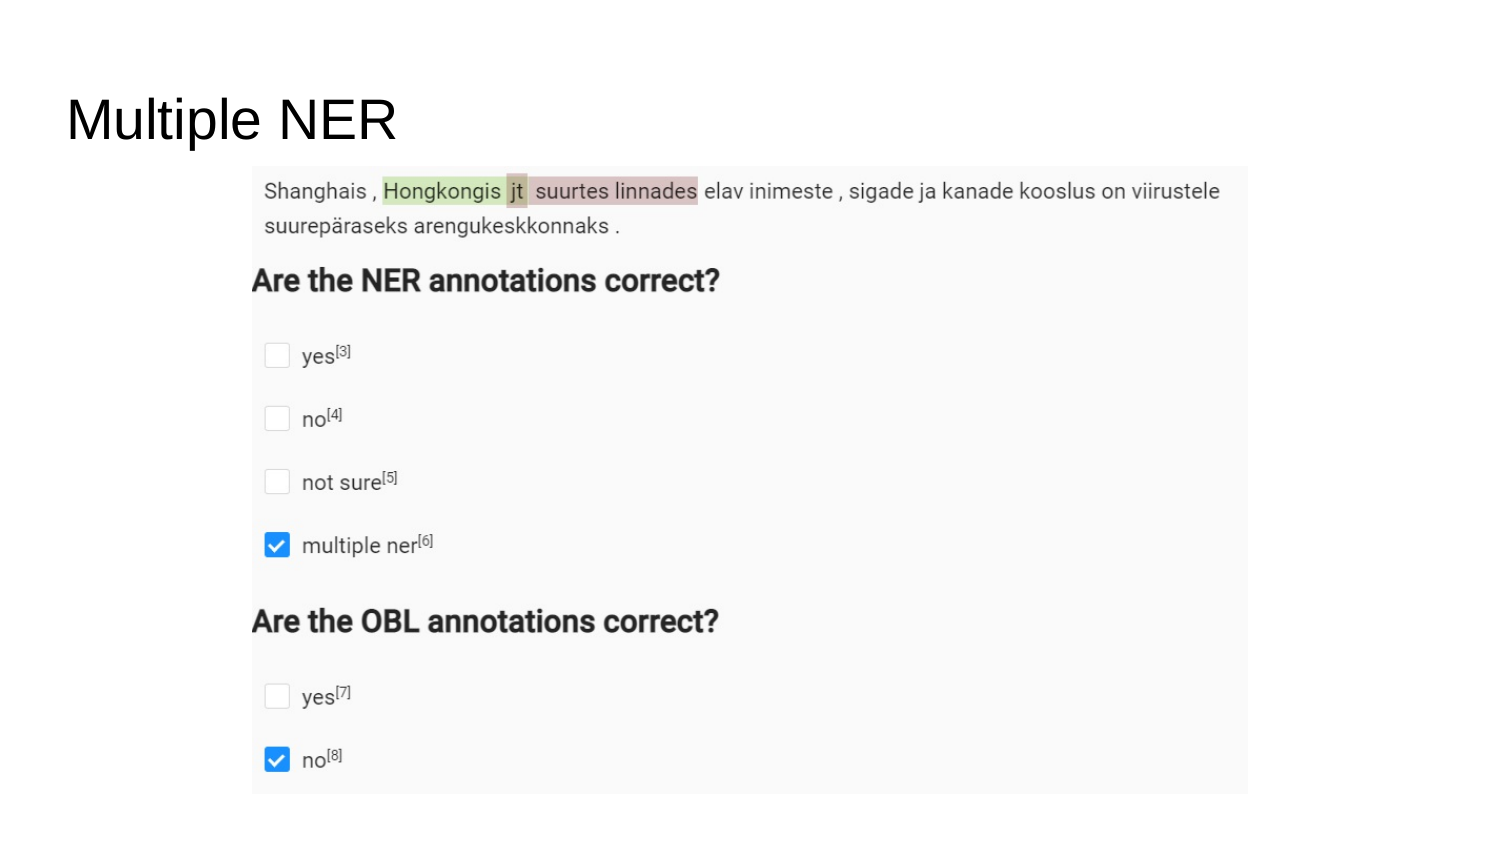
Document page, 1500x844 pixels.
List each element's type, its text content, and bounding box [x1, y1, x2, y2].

title Multiple NER [51, 72, 1449, 167]
picture [252, 166, 1248, 795]
